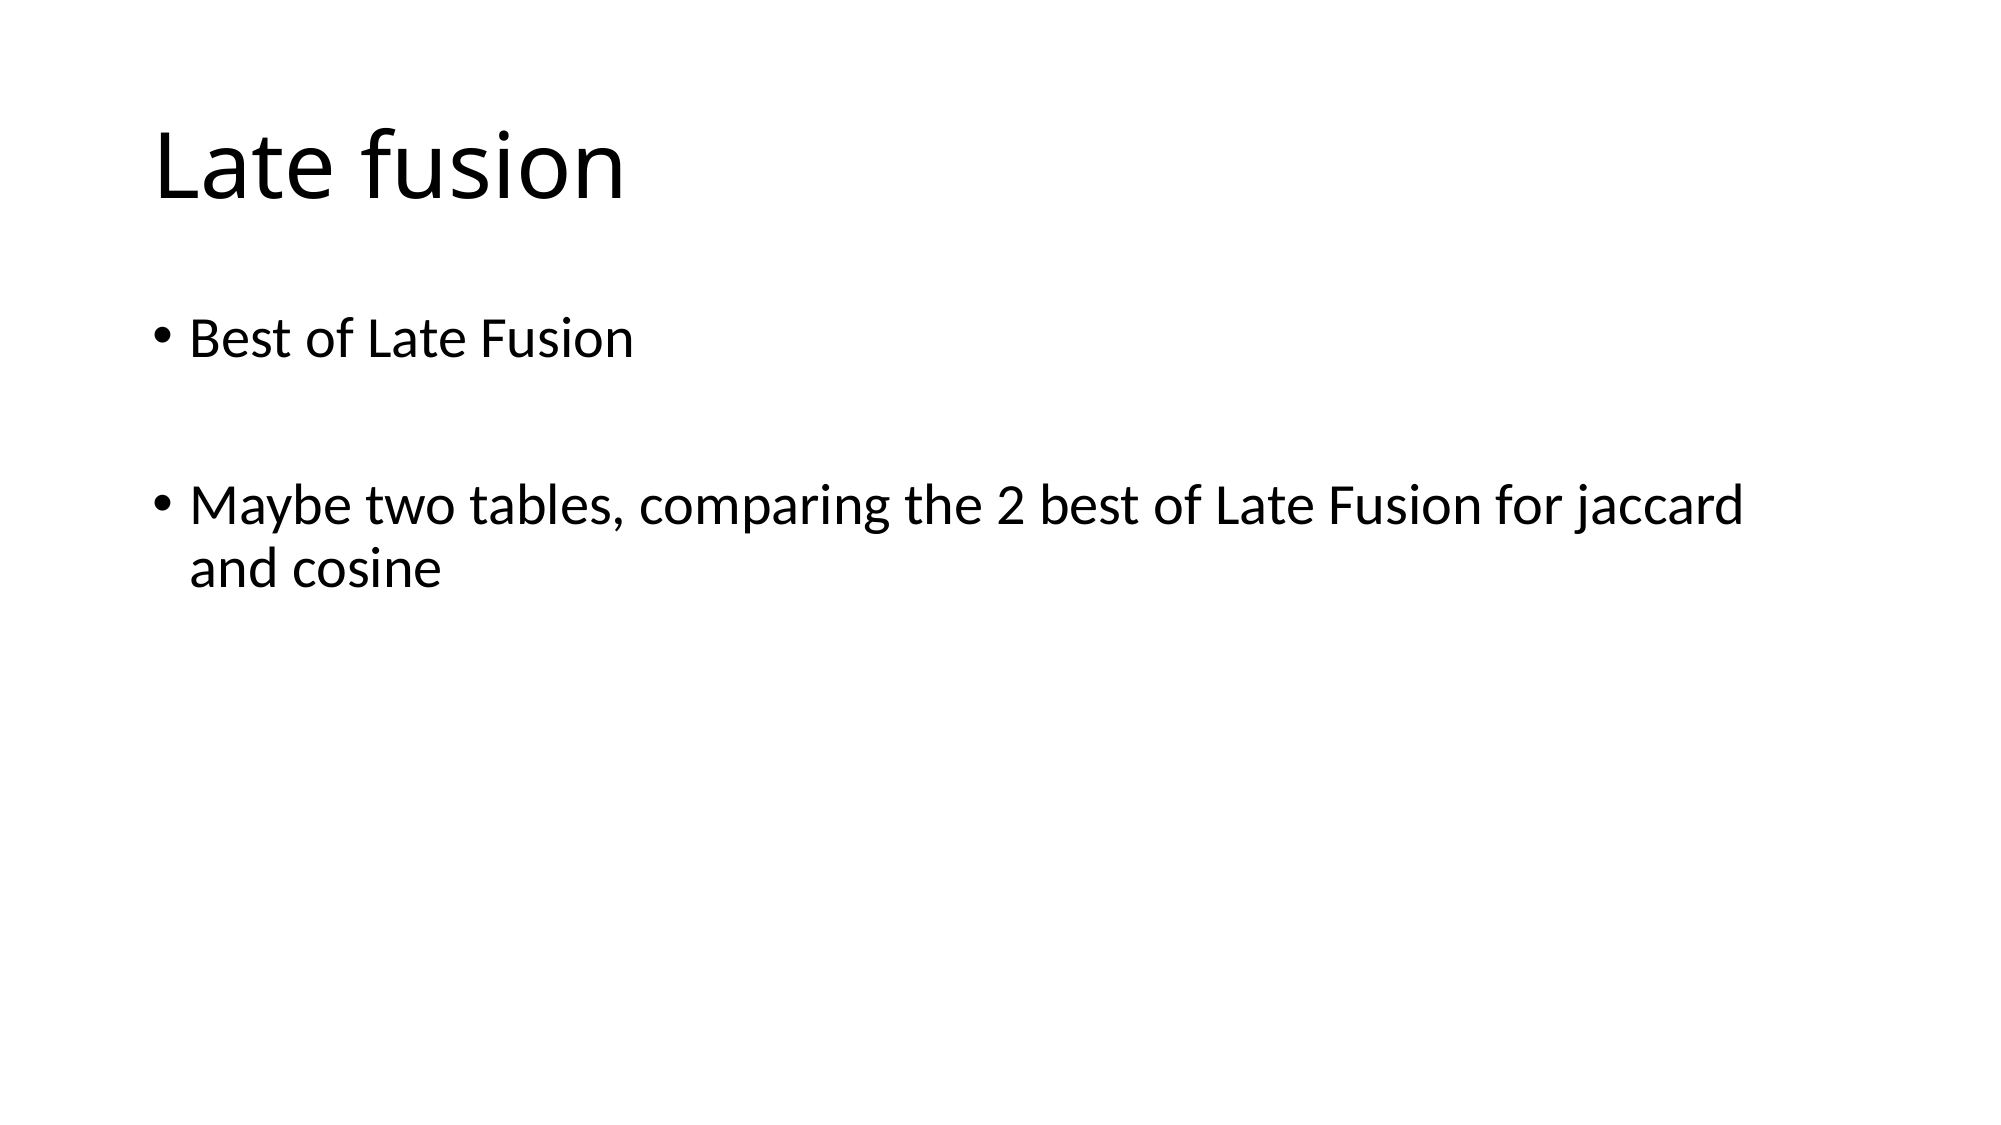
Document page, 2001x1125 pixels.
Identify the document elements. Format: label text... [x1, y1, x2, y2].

title Late fusion [137, 59, 1863, 278]
list Best of Late Fusion Maybe two tables, comparing the 2 best of Late Fusion for jaccard and cosine [137, 299, 1863, 1014]
